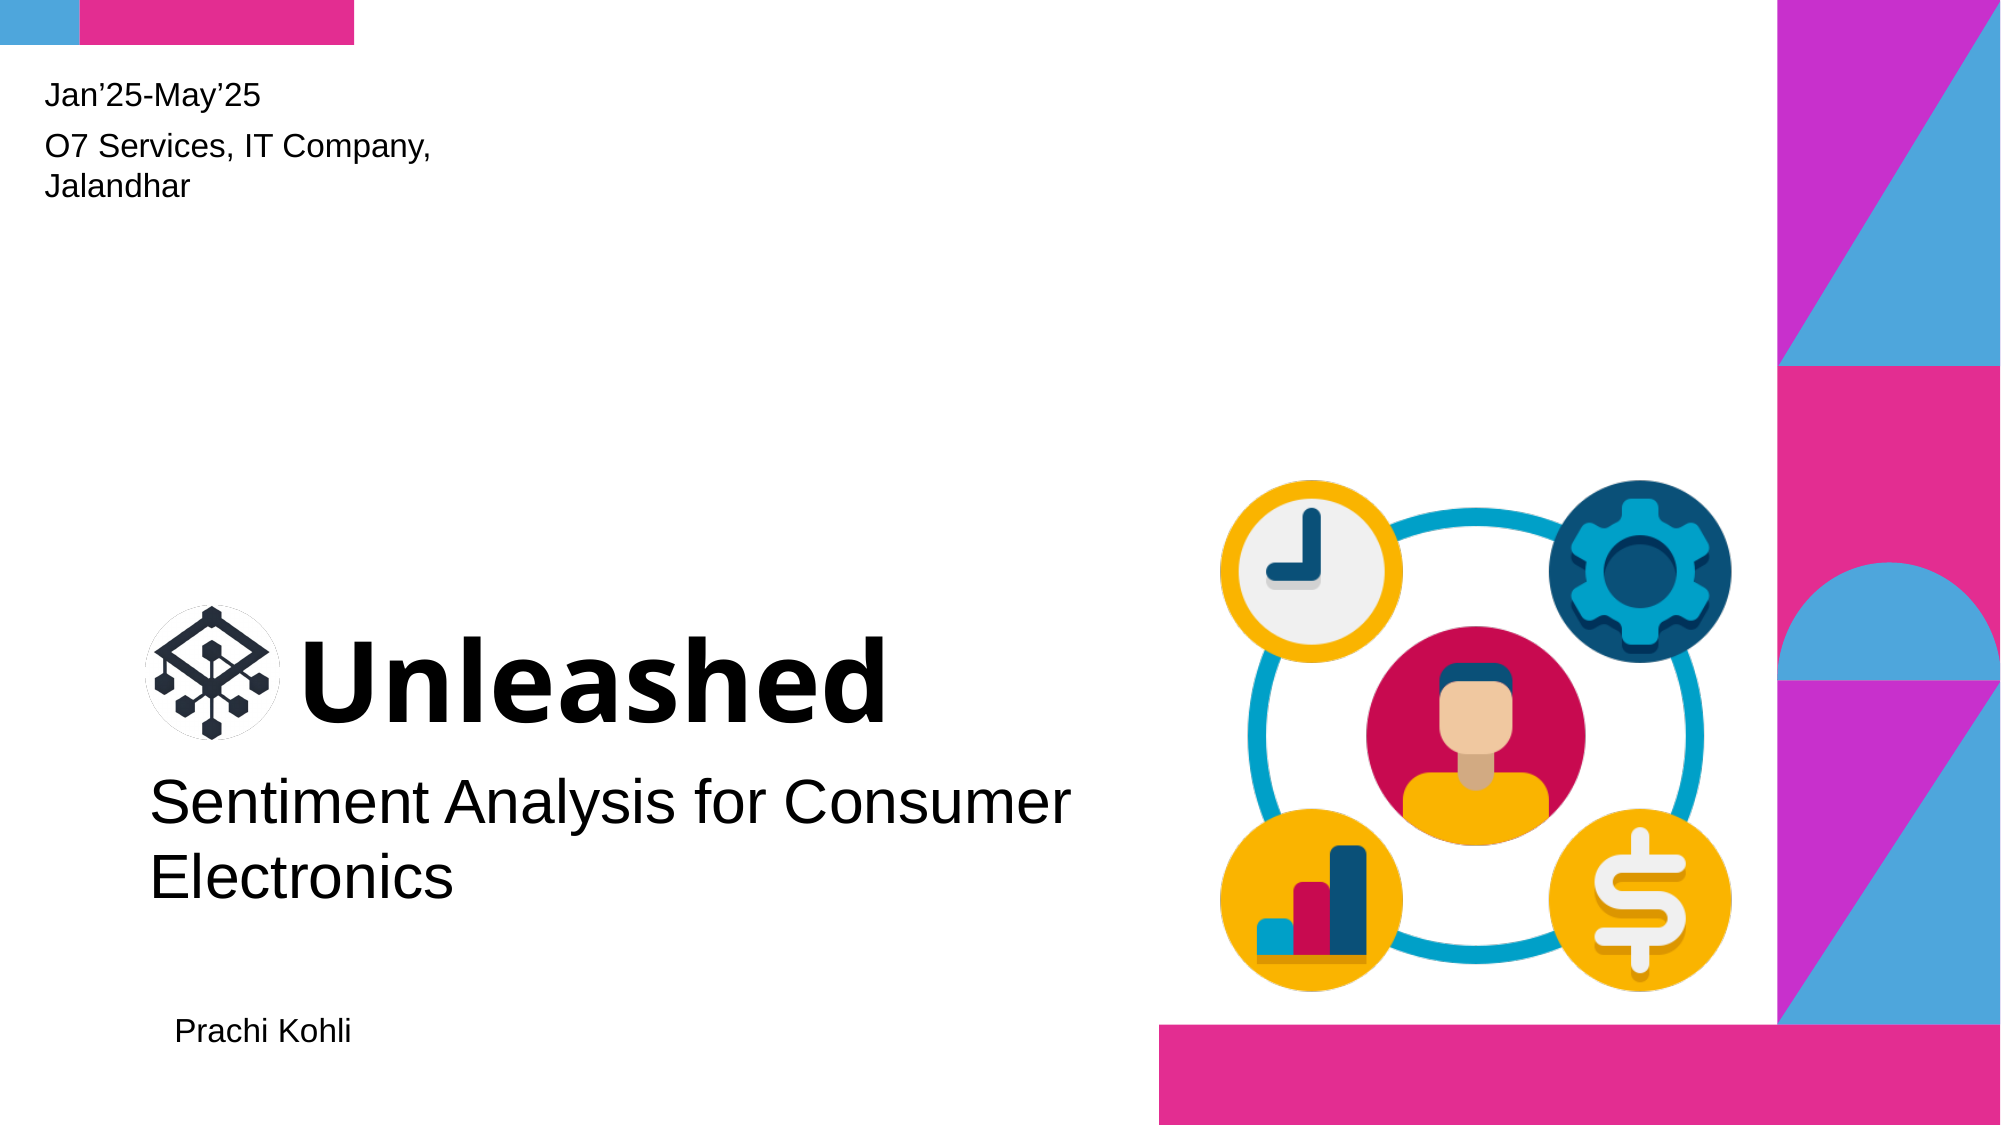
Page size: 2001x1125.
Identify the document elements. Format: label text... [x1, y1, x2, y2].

subtitle Sentiment Analysis for Consumer Electronics [149, 761, 1105, 905]
text_box O7 Services, IT Company, Jalandhar [44, 112, 481, 204]
title Unleashed [296, 91, 1253, 746]
picture [137, 553, 285, 746]
list Jan’25-May’25 [44, 69, 330, 112]
picture [1184, 444, 1768, 1028]
text_box Prachi Kohli [174, 1005, 460, 1050]
